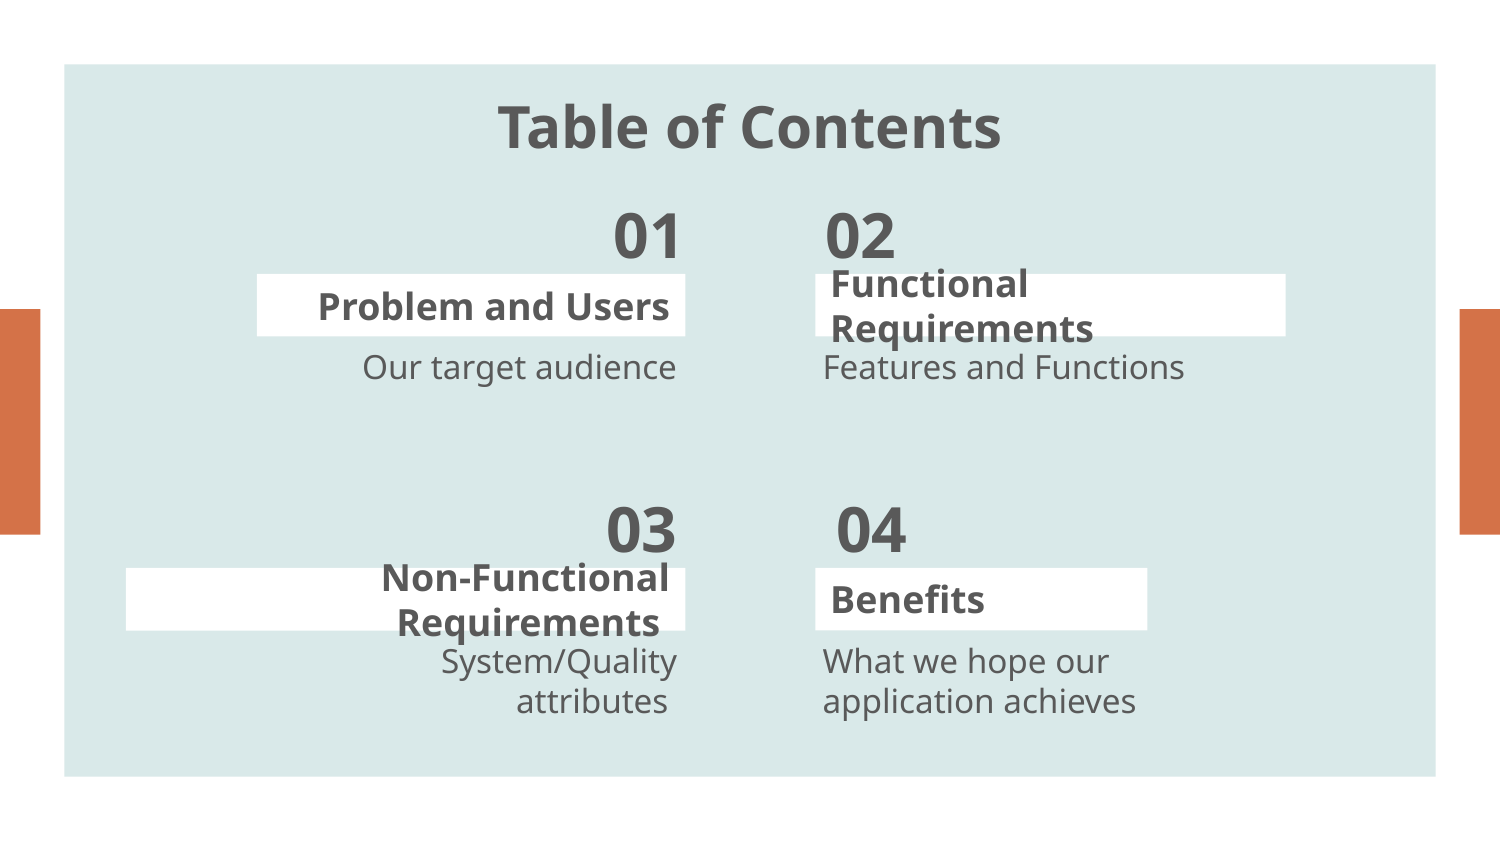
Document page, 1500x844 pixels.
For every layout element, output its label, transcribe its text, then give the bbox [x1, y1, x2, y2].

subtitle System/Quality attributes [277, 624, 693, 724]
subtitle Functional Requirements [815, 273, 1286, 337]
subtitle Our target audience [277, 331, 693, 430]
subtitle Benefits [815, 567, 1148, 631]
title 03 [582, 486, 693, 580]
subtitle Problem and Users [256, 273, 686, 337]
title 01 [595, 192, 704, 287]
subtitle What we hope our application achieves [807, 624, 1223, 724]
subtitle Features and Functions [807, 331, 1223, 430]
subtitle Non-Functional Requirements [125, 567, 686, 631]
title Table of Contents [190, 74, 1310, 169]
title 04 [801, 486, 923, 580]
title 02 [800, 192, 922, 287]
